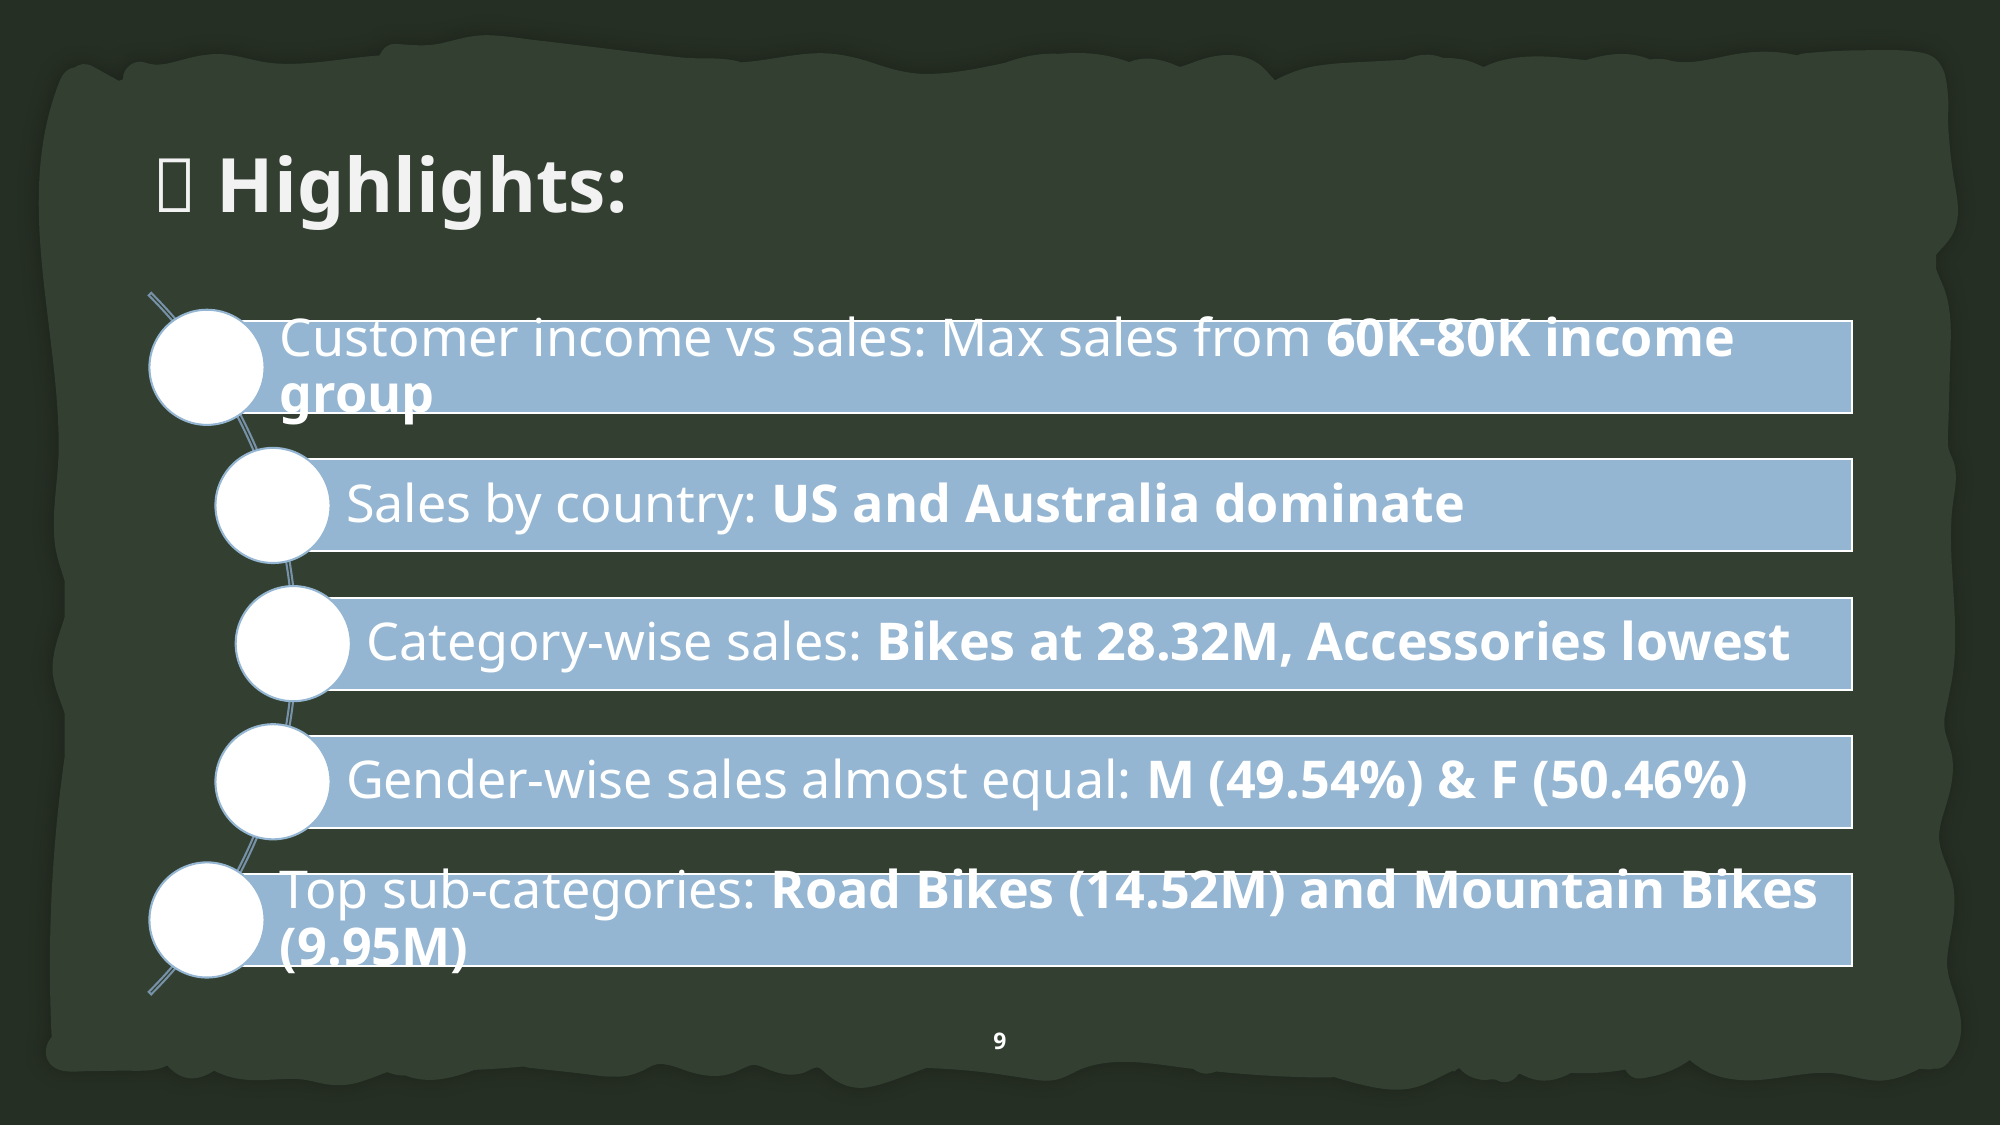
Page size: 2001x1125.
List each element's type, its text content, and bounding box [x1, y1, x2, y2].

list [137, 275, 1863, 1013]
title ✅ Highlights: [137, 139, 1863, 275]
slide_number 9 [954, 1013, 1045, 1072]
